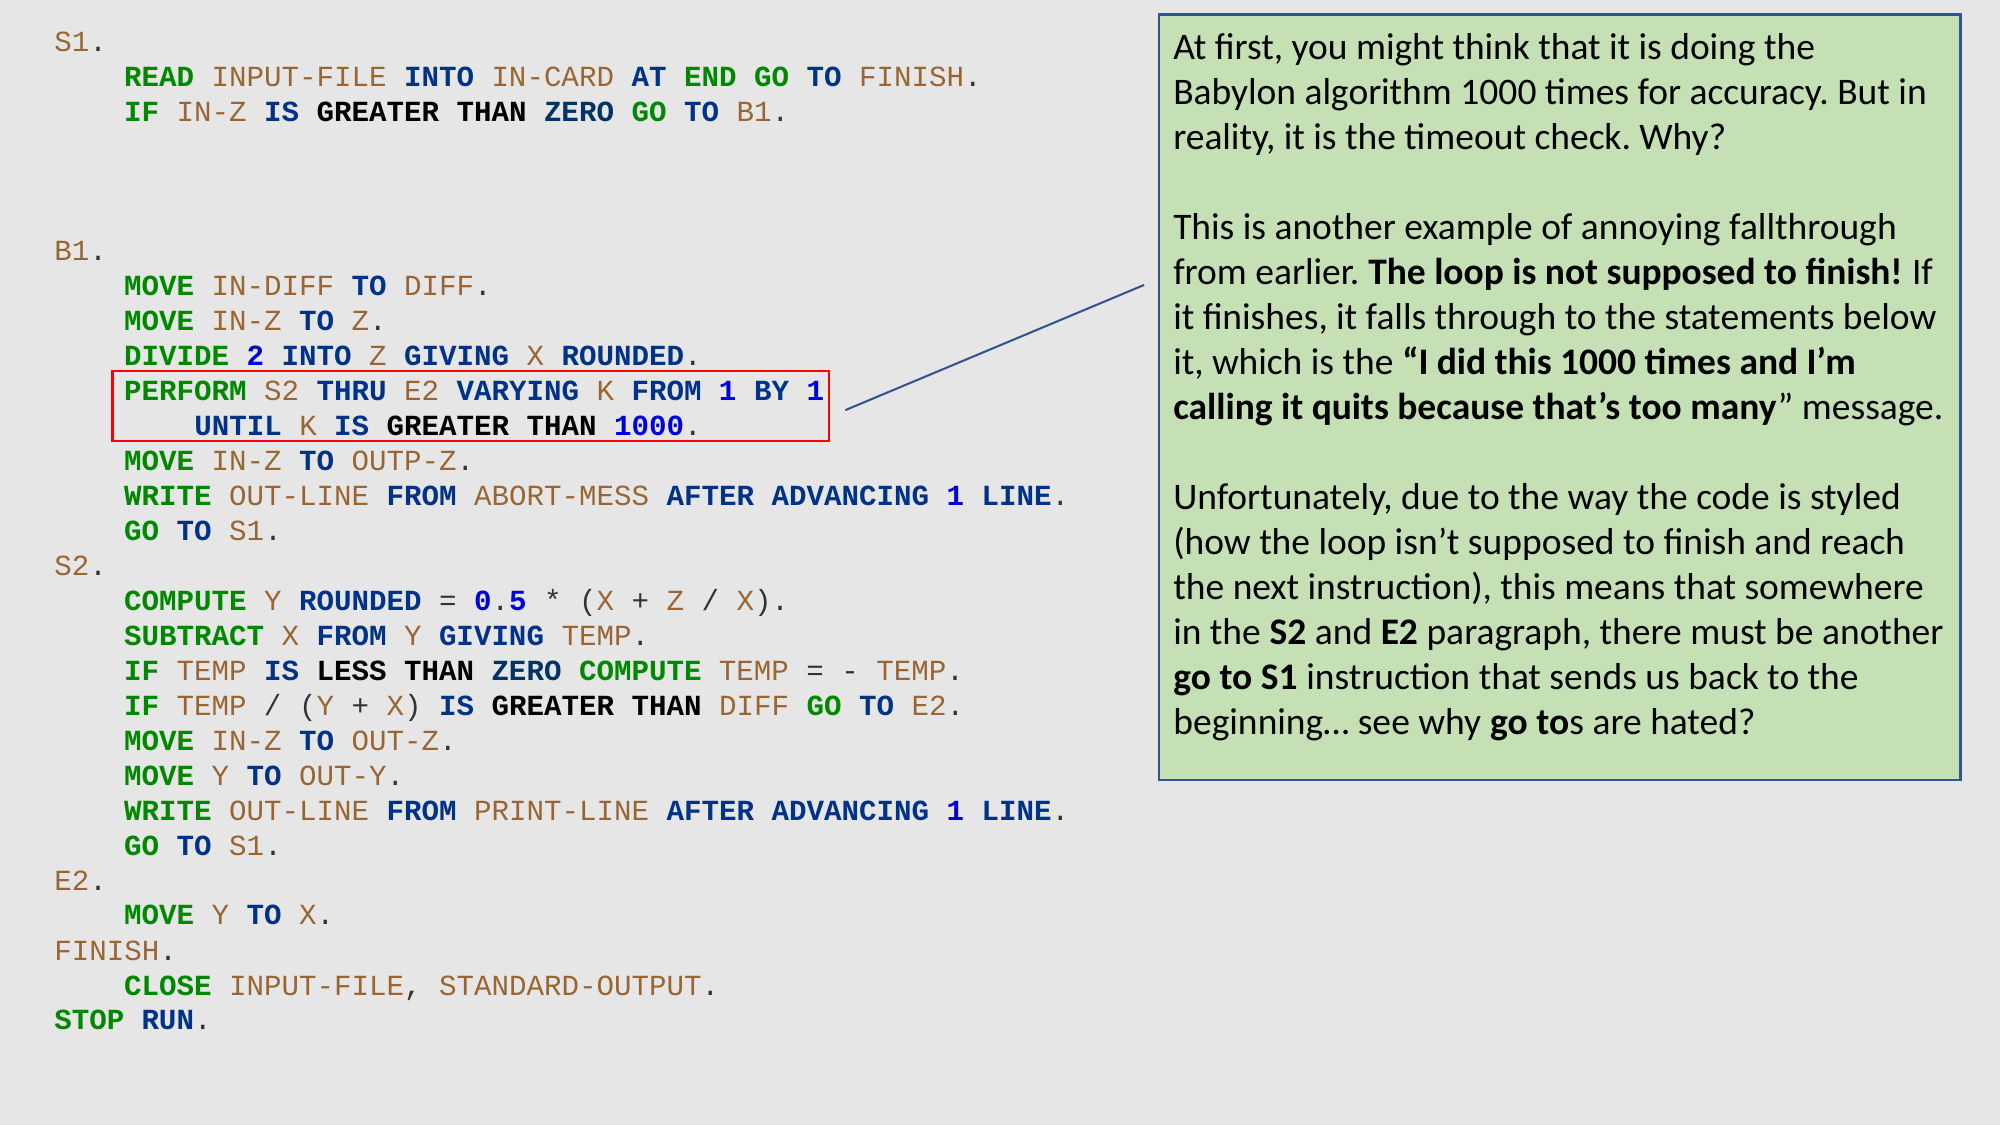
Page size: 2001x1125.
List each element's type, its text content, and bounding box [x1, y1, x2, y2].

text_box At first, you might think that it is doing the Babylon algorithm 1000 times for accuracy. But in reality, it is the timeout check. Why? This is another example of annoying fallthrough from earlier. The loop is not supposed to finish! If it finishes, it falls through to the statements below it, which is the “I did this 1000 times and I’m calling it quits because that’s too many” message. Unfortunately, due to the way the code is styled (how the loop isn’t supposed to finish and reach the next instruction), this means that somewhere in the S2 and E2 paragraph, there must be another go to S1 instruction that sends us back to the beginning… see why go tos are hated? [1158, 13, 1962, 781]
text_box S1. READ INPUT-FILE INTO IN-CARD AT END GO TO FINISH. IF IN-Z IS GREATER THAN ZERO GO TO B1. MOVE IN-Z TO OT-Z. WRITE OUT-LINE FROM ERROR-MESS AFTER ADVANCING 1 LINE. GO TO S1. B1. MOVE IN-DIFF TO DIFF. MOVE IN-Z TO Z. DIVIDE 2 INTO Z GIVING X ROUNDED. PERFORM S2 THRU E2 VARYING K FROM 1 BY 1 UNTIL K IS GREATER THAN 1000. MOVE IN-Z TO OUTP-Z. WRITE OUT-LINE FROM ABORT-MESS AFTER ADVANCING 1 LINE. GO TO S1. S2. COMPUTE Y ROUNDED = 0.5 * (X + Z / X). SUBTRACT X FROM Y GIVING TEMP. IF TEMP IS LESS THAN ZERO COMPUTE TEMP = - TEMP. IF TEMP / (Y + X) IS GREATER THAN DIFF GO TO E2. MOVE IN-Z TO OUT-Z. MOVE Y TO OUT-Y. WRITE OUT-LINE FROM PRINT-LINE AFTER ADVANCING 1 LINE. GO TO S1. E2. MOVE Y TO X. FINISH. CLOSE INPUT-FILE, STANDARD-OUTPUT. STOP RUN. [39, 14, 1386, 1044]
text_box [111, 370, 830, 442]
text_box At first, you might think that it is doing the Babylon algorithm 1000 times for accuracy. But in reality, it is the timeout check. Why? This is another example of annoying fallthrough from earlier. The loop is not supposed to finish! If it finishes, it falls through to the statements below it, which is the “I did this 1000 times and I’m calling it quits because that’s too many” message. Unfortunately, due to the way the code is styled (how the loop isn’t supposed to finish and reach the next instruction), this means that somewhere in the S2 and E2 paragraph, there must be another go to S1 instruction that sends us back to the beginning… see why go tos are hated? [844, 283, 1145, 412]
